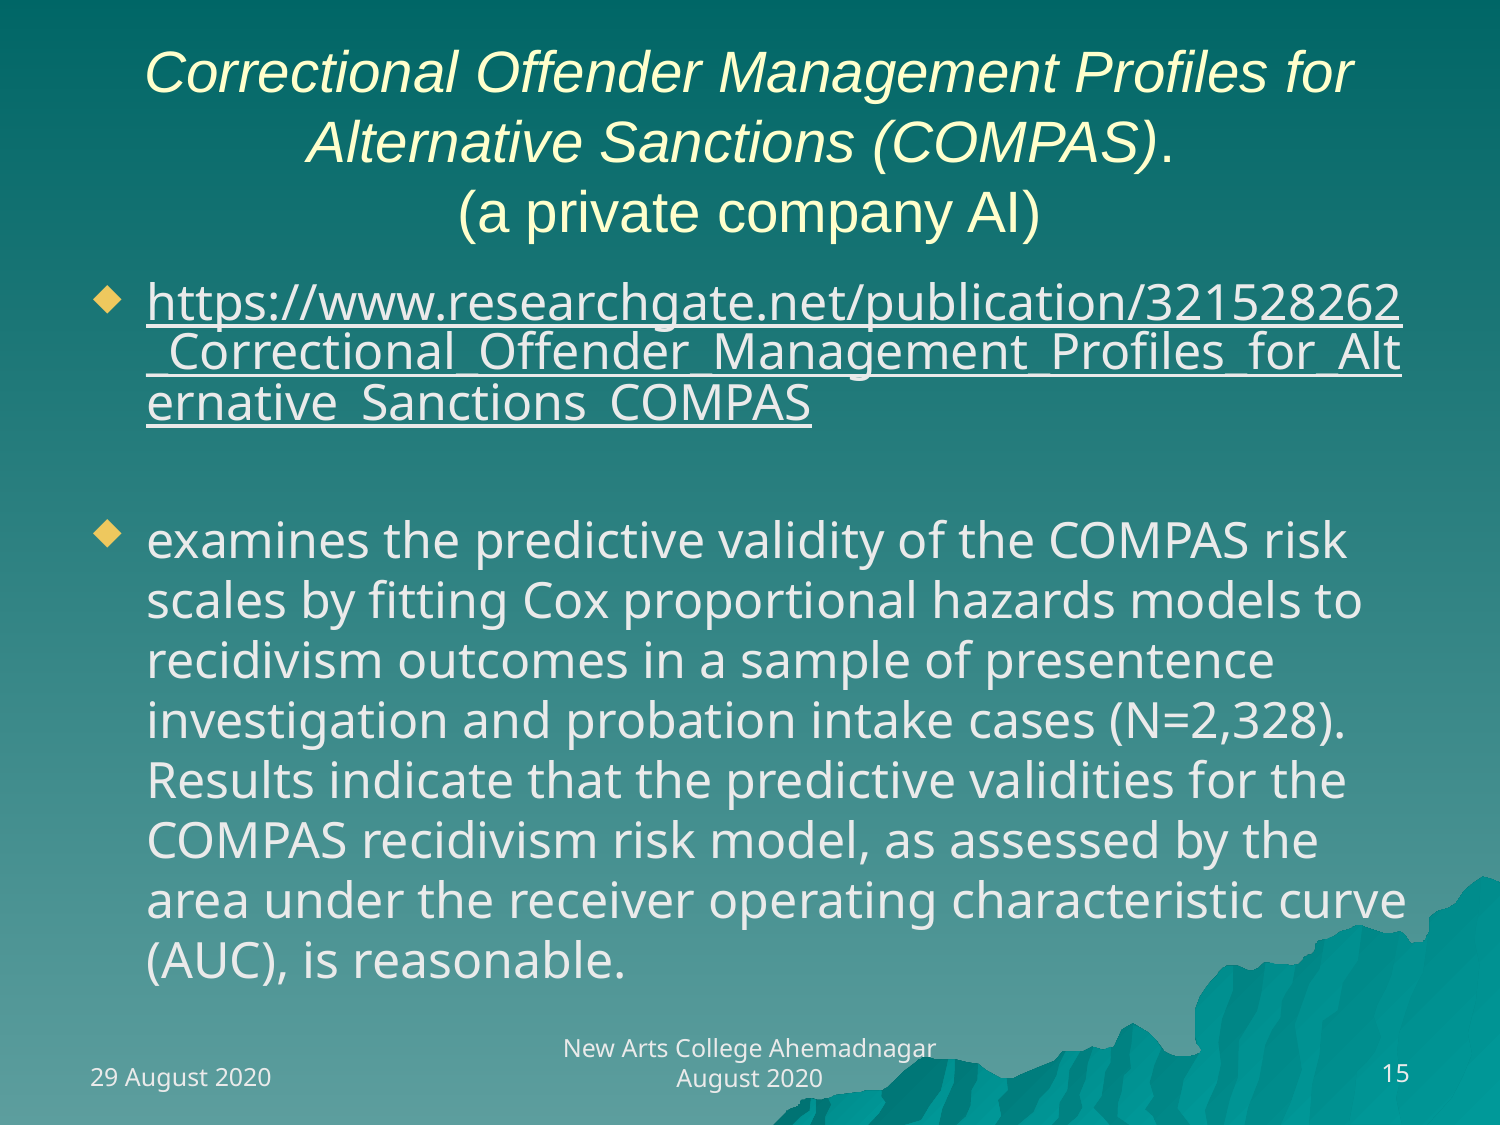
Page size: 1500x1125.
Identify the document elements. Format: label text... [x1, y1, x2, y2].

slide_number 15 [1074, 1023, 1426, 1100]
title Correctional Offender Management Profiles for Alternative Sanctions (COMPAS). (a private company AI) [74, 45, 1426, 233]
list https://www.researchgate.net/publication/321528262_Correctional_Offender_Management_Profiles_for_Alternative_Sanctions_COMPAS examines the predictive validity of the COMPAS risk scales by fitting Cox proportional hazards models to recidivism outcomes in a sample of presentence investigation and probation intake cases (N=2,328). Results indicate that the predictive validities for the COMPAS recidivism risk model, as assessed by the area under the receiver operating characteristic curve (AUC), is reasonable. [74, 262, 1426, 1006]
footer New Arts College Ahemadnagar August 2020 [512, 1024, 988, 1101]
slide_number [74, 1023, 426, 1100]
